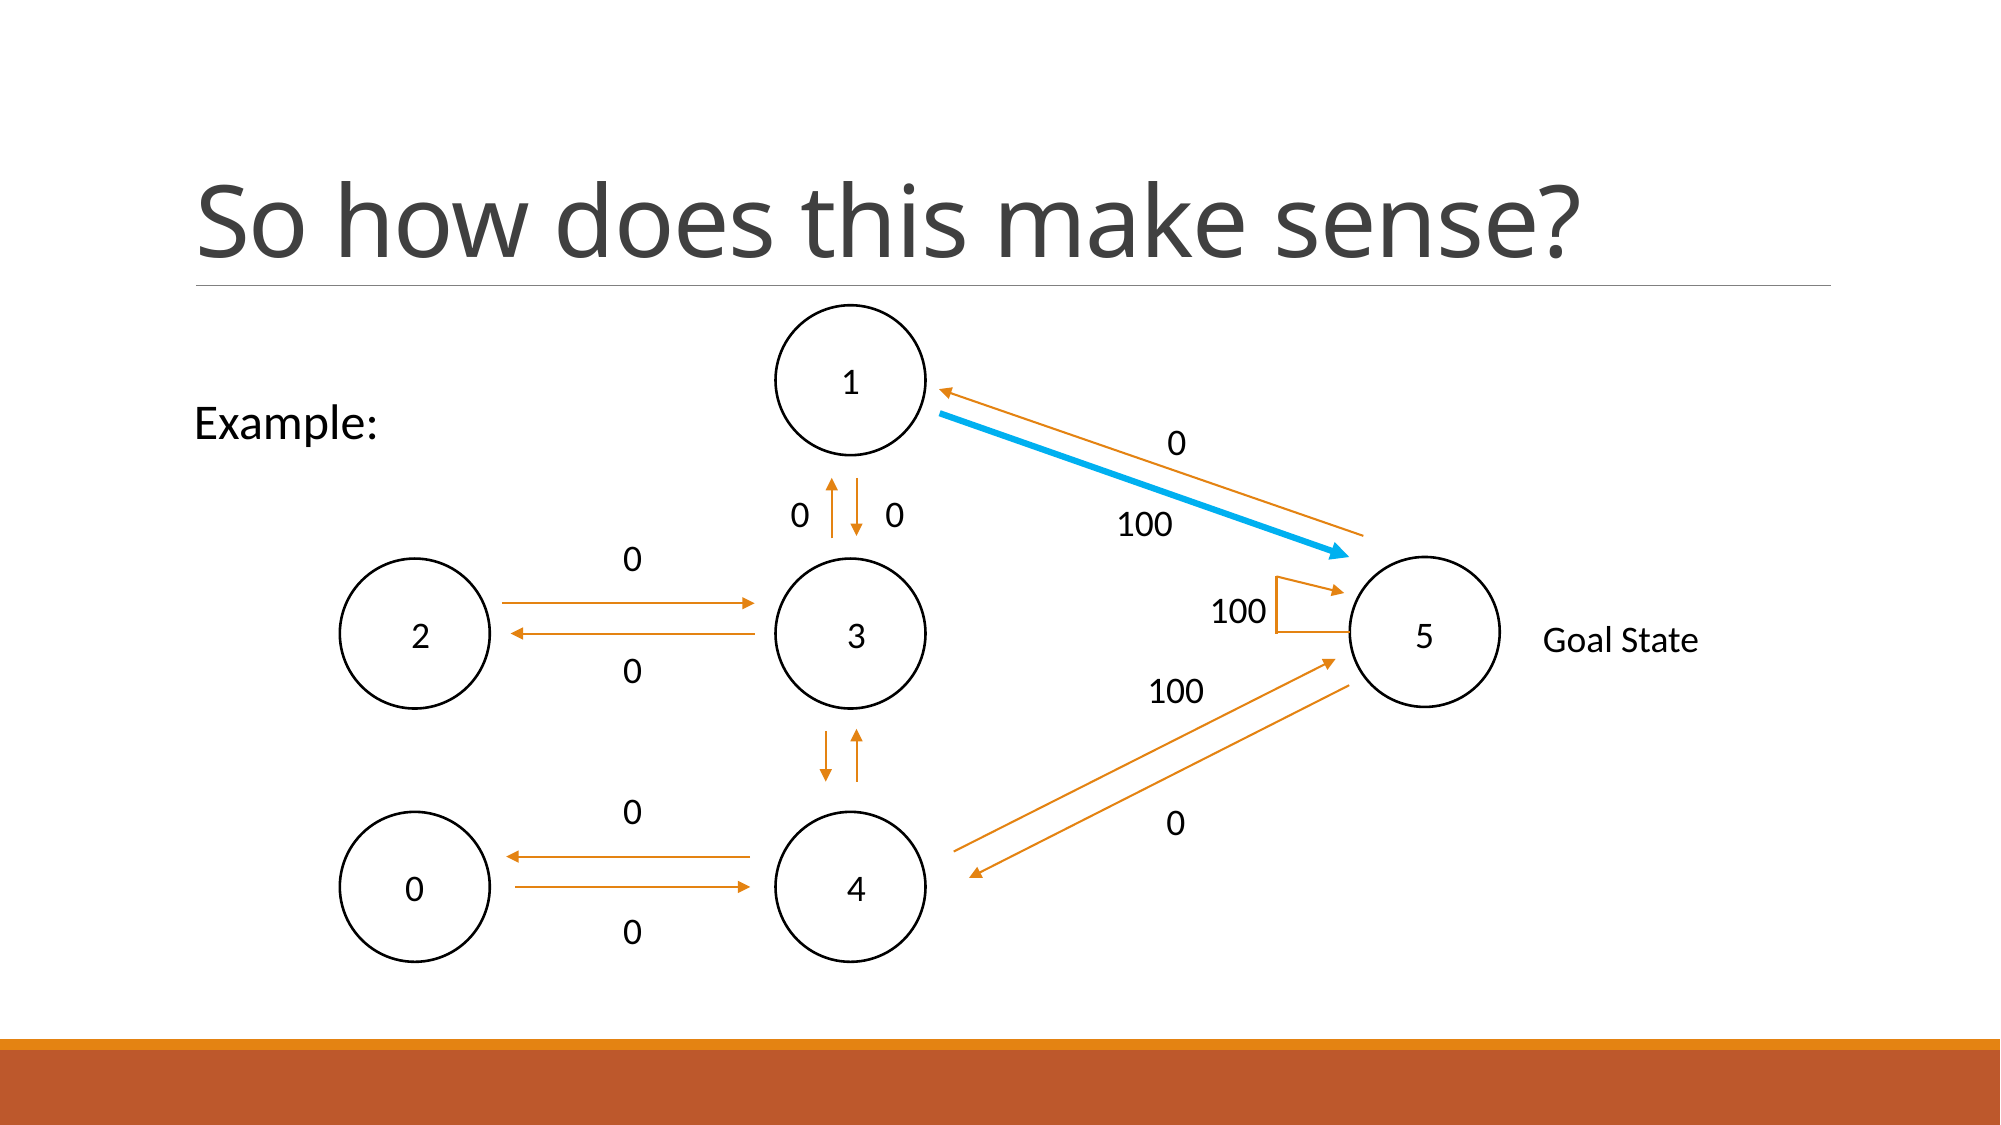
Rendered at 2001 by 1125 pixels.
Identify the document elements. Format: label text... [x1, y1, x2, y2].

text_box 2 [396, 603, 446, 663]
text_box [1348, 555, 1502, 709]
text_box [338, 557, 492, 710]
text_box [939, 542, 1350, 558]
text_box 1 [826, 349, 875, 410]
text_box 0 [870, 482, 920, 543]
title So how does this make sense? [180, 47, 1830, 285]
text_box 0 [608, 780, 657, 840]
text_box 0 [608, 899, 658, 960]
text_box [338, 810, 492, 964]
text_box [774, 810, 927, 964]
text_box Goal State [1528, 607, 1715, 668]
text_box [774, 303, 927, 457]
text_box 4 [832, 856, 881, 917]
text_box 0 [608, 526, 657, 587]
text_box 3 [832, 603, 881, 663]
text_box [774, 557, 927, 710]
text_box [953, 658, 1337, 853]
text_box 0 [390, 856, 440, 917]
text_box 0 [775, 482, 825, 543]
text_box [938, 388, 1364, 537]
text_box 5 [1400, 603, 1450, 663]
text_box 0 [608, 643, 657, 698]
text_box 100 [1194, 578, 1275, 639]
text_box Example: [179, 381, 395, 457]
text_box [1275, 575, 1345, 594]
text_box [968, 684, 1350, 879]
